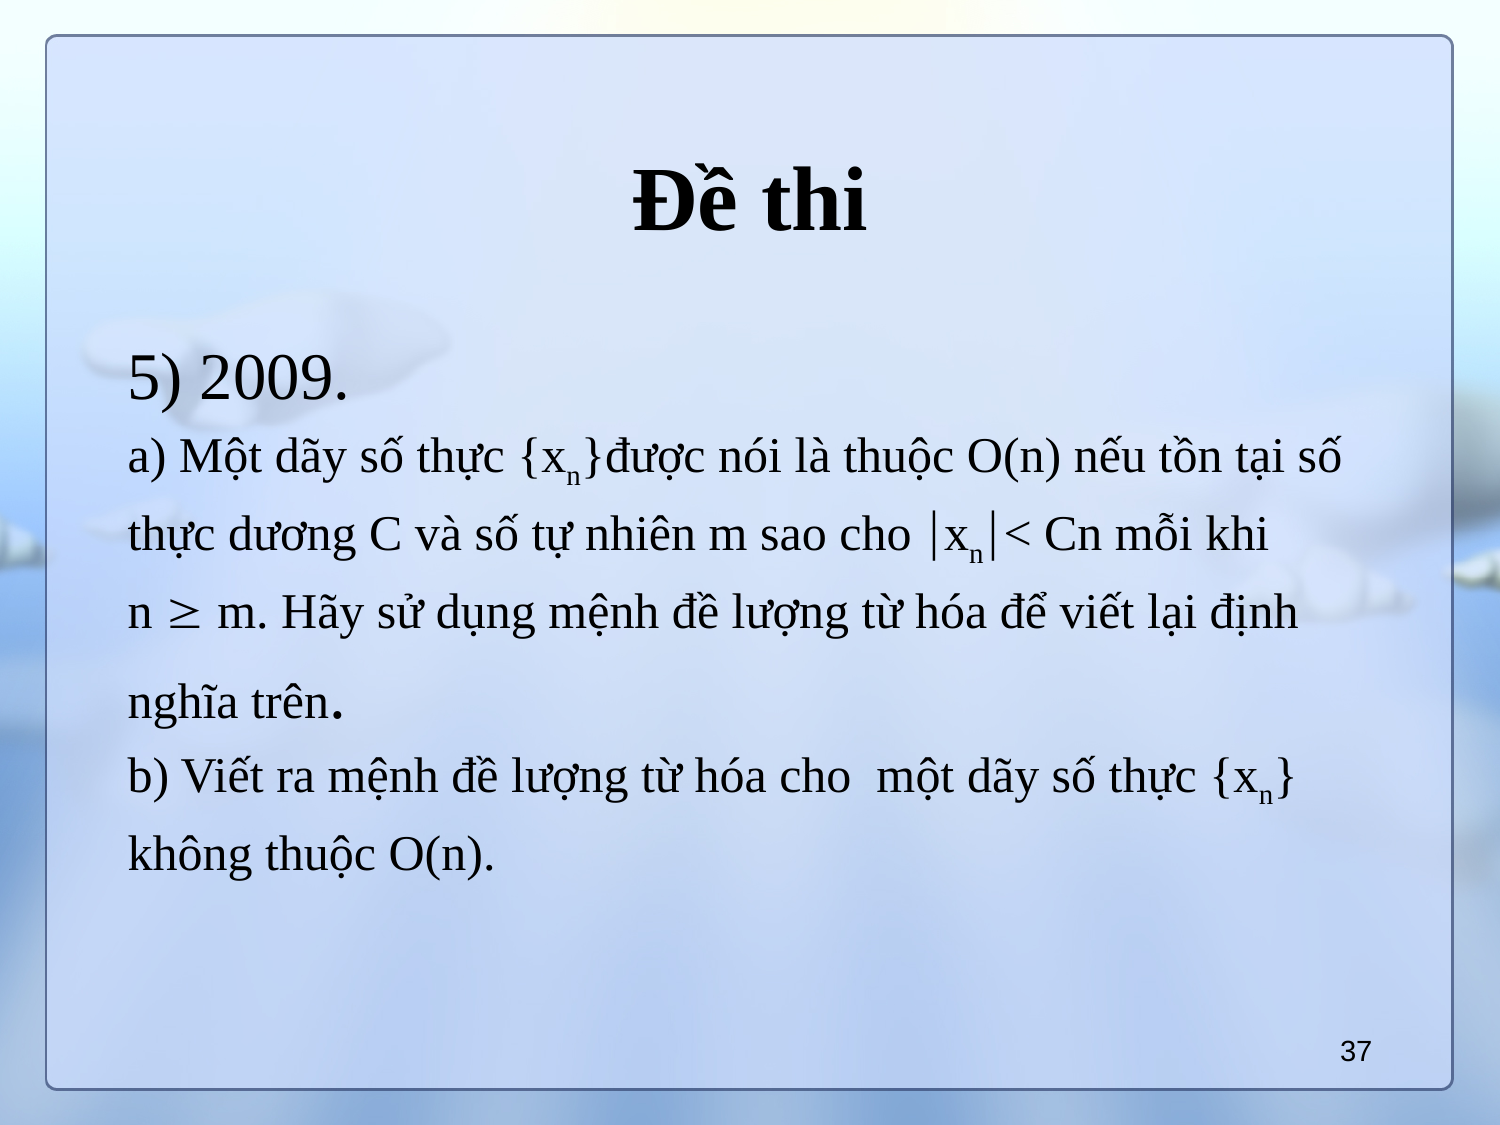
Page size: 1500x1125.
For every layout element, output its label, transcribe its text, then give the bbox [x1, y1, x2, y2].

title Đề thi [112, 99, 1388, 288]
list 5) 2009. a) Một dãy số thực {xn}được nói là thuộc O(n) nếu tồn tại số thực dương C và số tự nhiên m sao cho xn< Cn mỗi khi n  m. Hãy sử dụng mệnh đề lượng từ hóa để viết lại định nghĩa trên. b) Viết ra mệnh đề lượng từ hóa cho một dãy số thực {xn} không thuộc O(n). [112, 324, 1388, 1001]
picture [0, 0, 1500, 1125]
slide_number 37 [1074, 1024, 1388, 1101]
